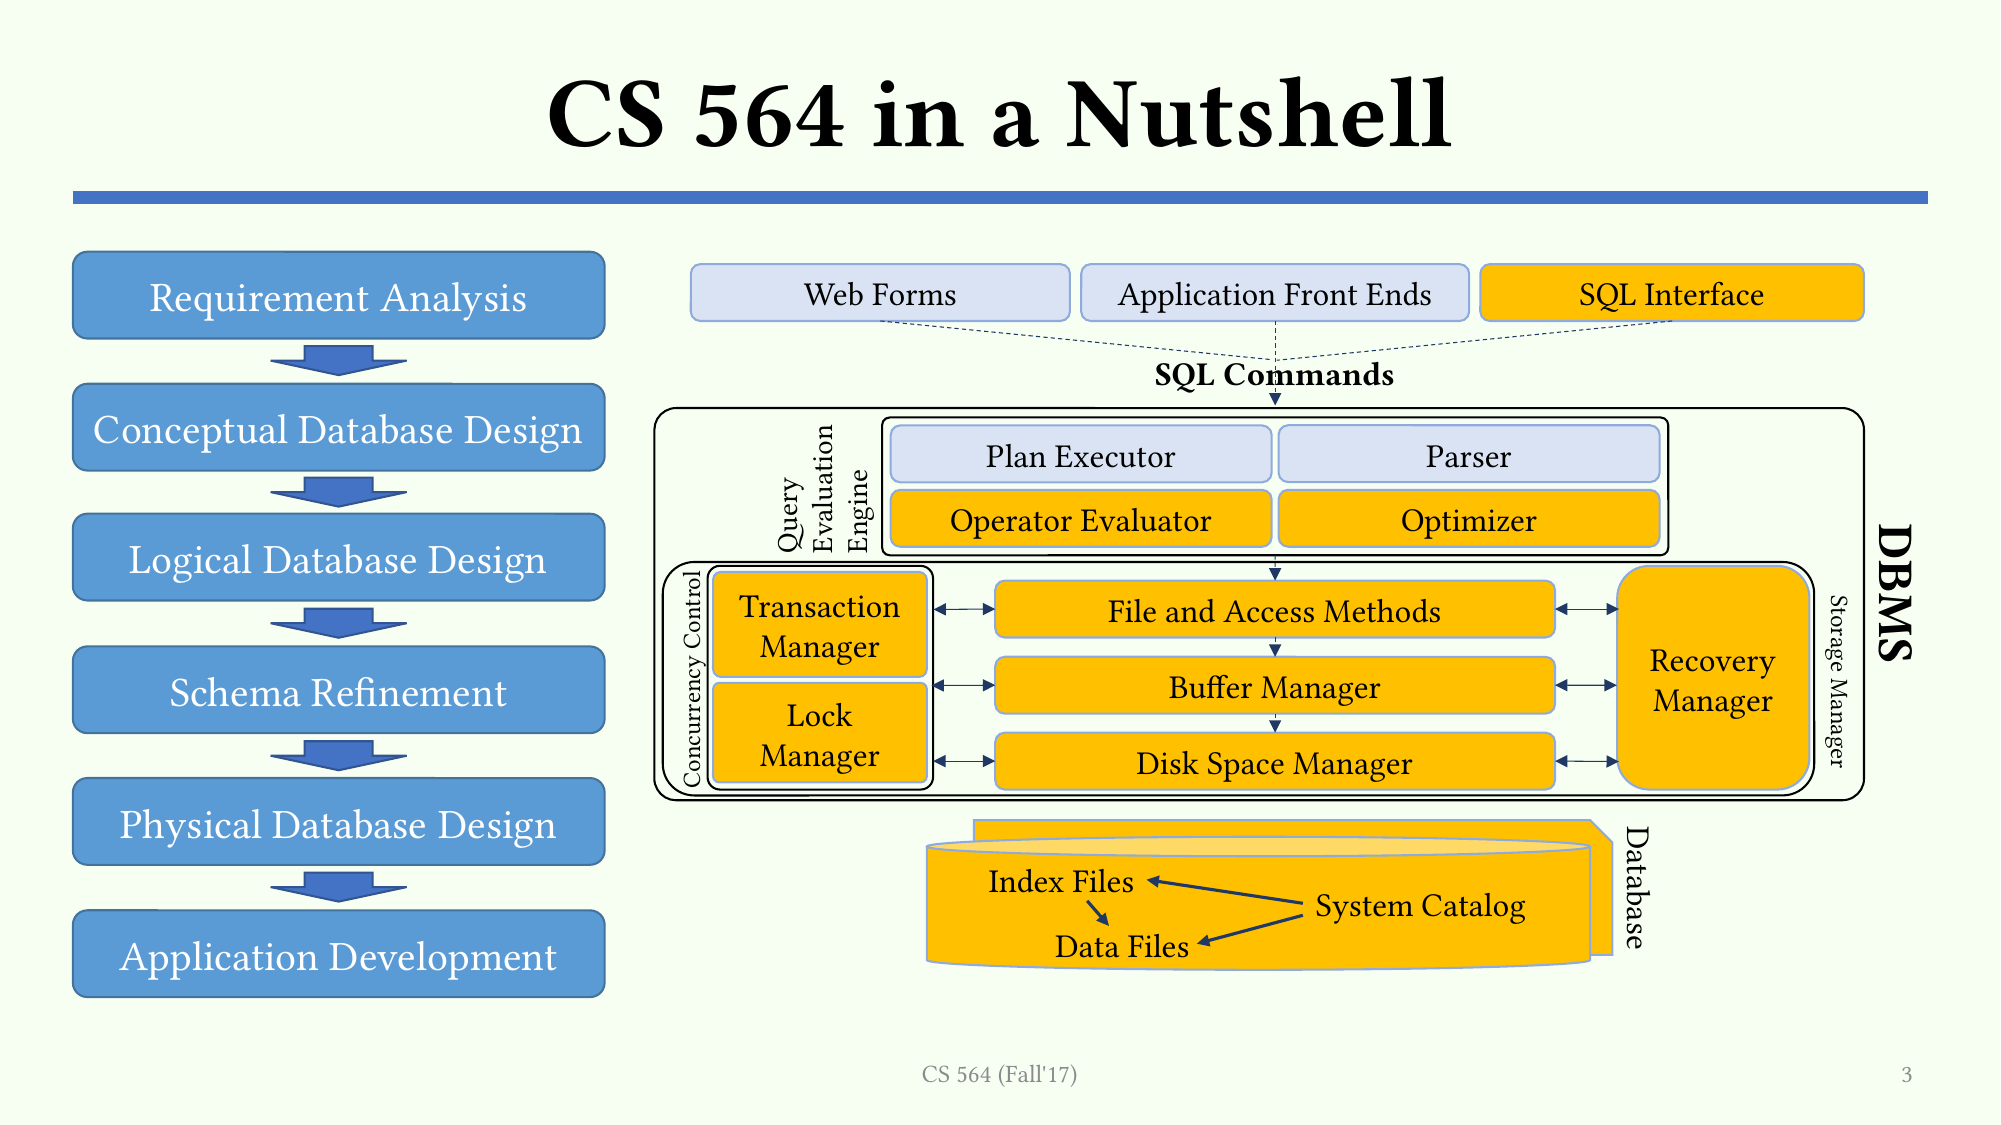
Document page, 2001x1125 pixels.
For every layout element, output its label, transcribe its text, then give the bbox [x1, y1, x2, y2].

footer CS 564 (Fall'17) [662, 1042, 1338, 1103]
title CS 564 in a Nutshell [72, 35, 1928, 194]
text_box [654, 264, 1928, 973]
slide_number 3 [1412, 1042, 1928, 1103]
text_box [72, 251, 605, 998]
